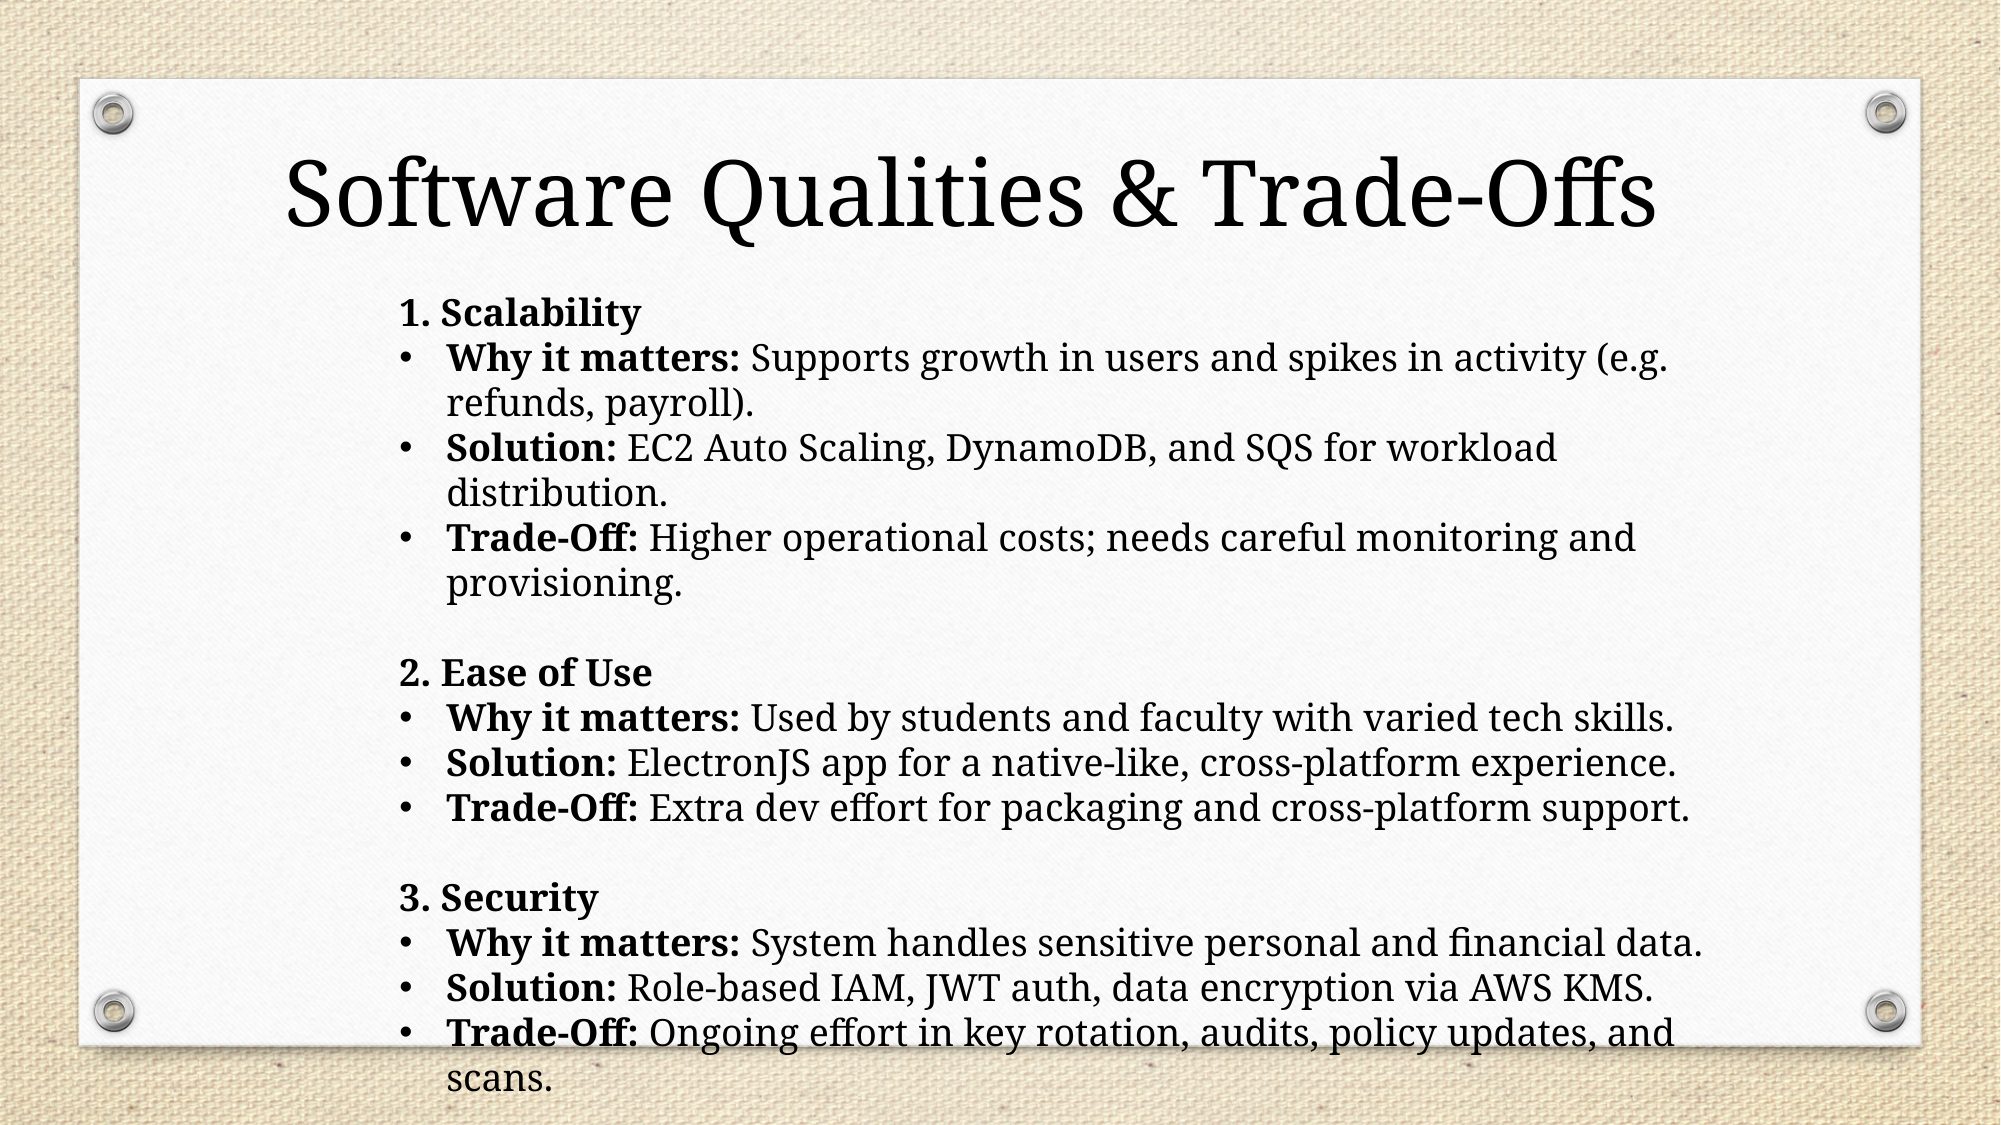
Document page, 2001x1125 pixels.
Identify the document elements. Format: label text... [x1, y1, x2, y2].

text_box Software Qualities & Trade-Offs [177, 127, 1767, 252]
text_box 1. Scalability Why it matters: Supports growth in users and spikes in activity (e.g. refunds, payroll). Solution: EC2 Auto Scaling, DynamoDB, and SQS for workload distribution. Trade-Off: Higher operational costs; needs careful monitoring and provisioning. 2. Ease of Use Why it matters: Used by students and faculty with varied tech skills. Solution: ElectronJS app for a native-like, cross-platform experience. Trade-Off: Extra dev effort for packaging and cross-platform support. 3. Security Why it matters: System handles sensitive personal and financial data. Solution: Role-based IAM, JWT auth, data encryption via AWS KMS. Trade-Off: Ongoing effort in key rotation, audits, policy updates, and scans. [384, 281, 1783, 1125]
picture [0, 0, 2001, 1125]
